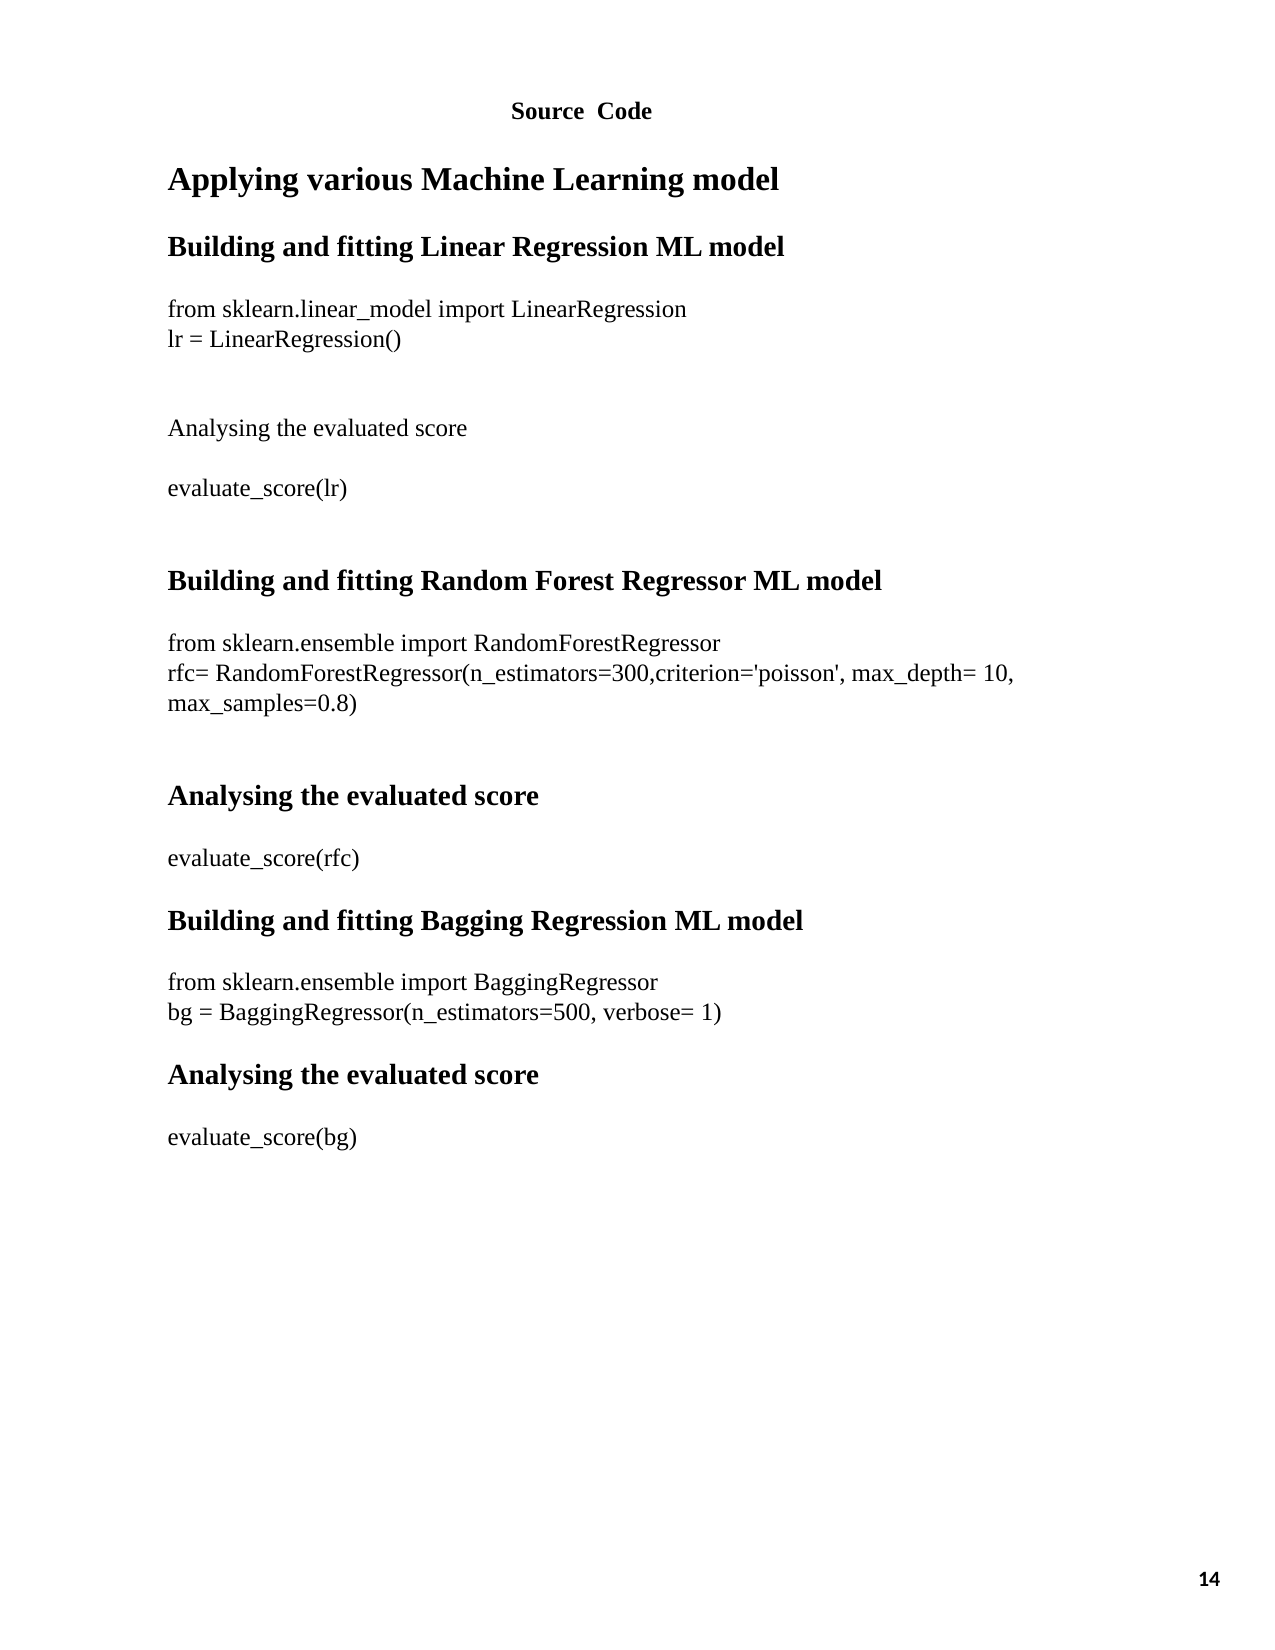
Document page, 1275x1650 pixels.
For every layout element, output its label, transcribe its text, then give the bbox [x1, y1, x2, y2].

text_box 14 [1183, 1557, 1236, 1598]
text_box Applying various Machine Learning model Building and fitting Linear Regression ML model from sklearn.linear_model import LinearRegression lr = LinearRegression() Analysing the evaluated score evaluate_score(lr) Building and fitting Random Forest Regressor ML model from sklearn.ensemble import RandomForestRegressor rfc= RandomForestRegressor(n_estimators=300,criterion='poisson', max_depth= 10, max_samples=0.8) Analysing the evaluated score evaluate_score(rfc) Building and fitting Bagging Regression ML model from sklearn.ensemble import BaggingRegressor bg = BaggingRegressor(n_estimators=500, verbose= 1) Analysing the evaluated score evaluate_score(bg) [153, 149, 1213, 1218]
text_box Source Code [496, 87, 668, 133]
